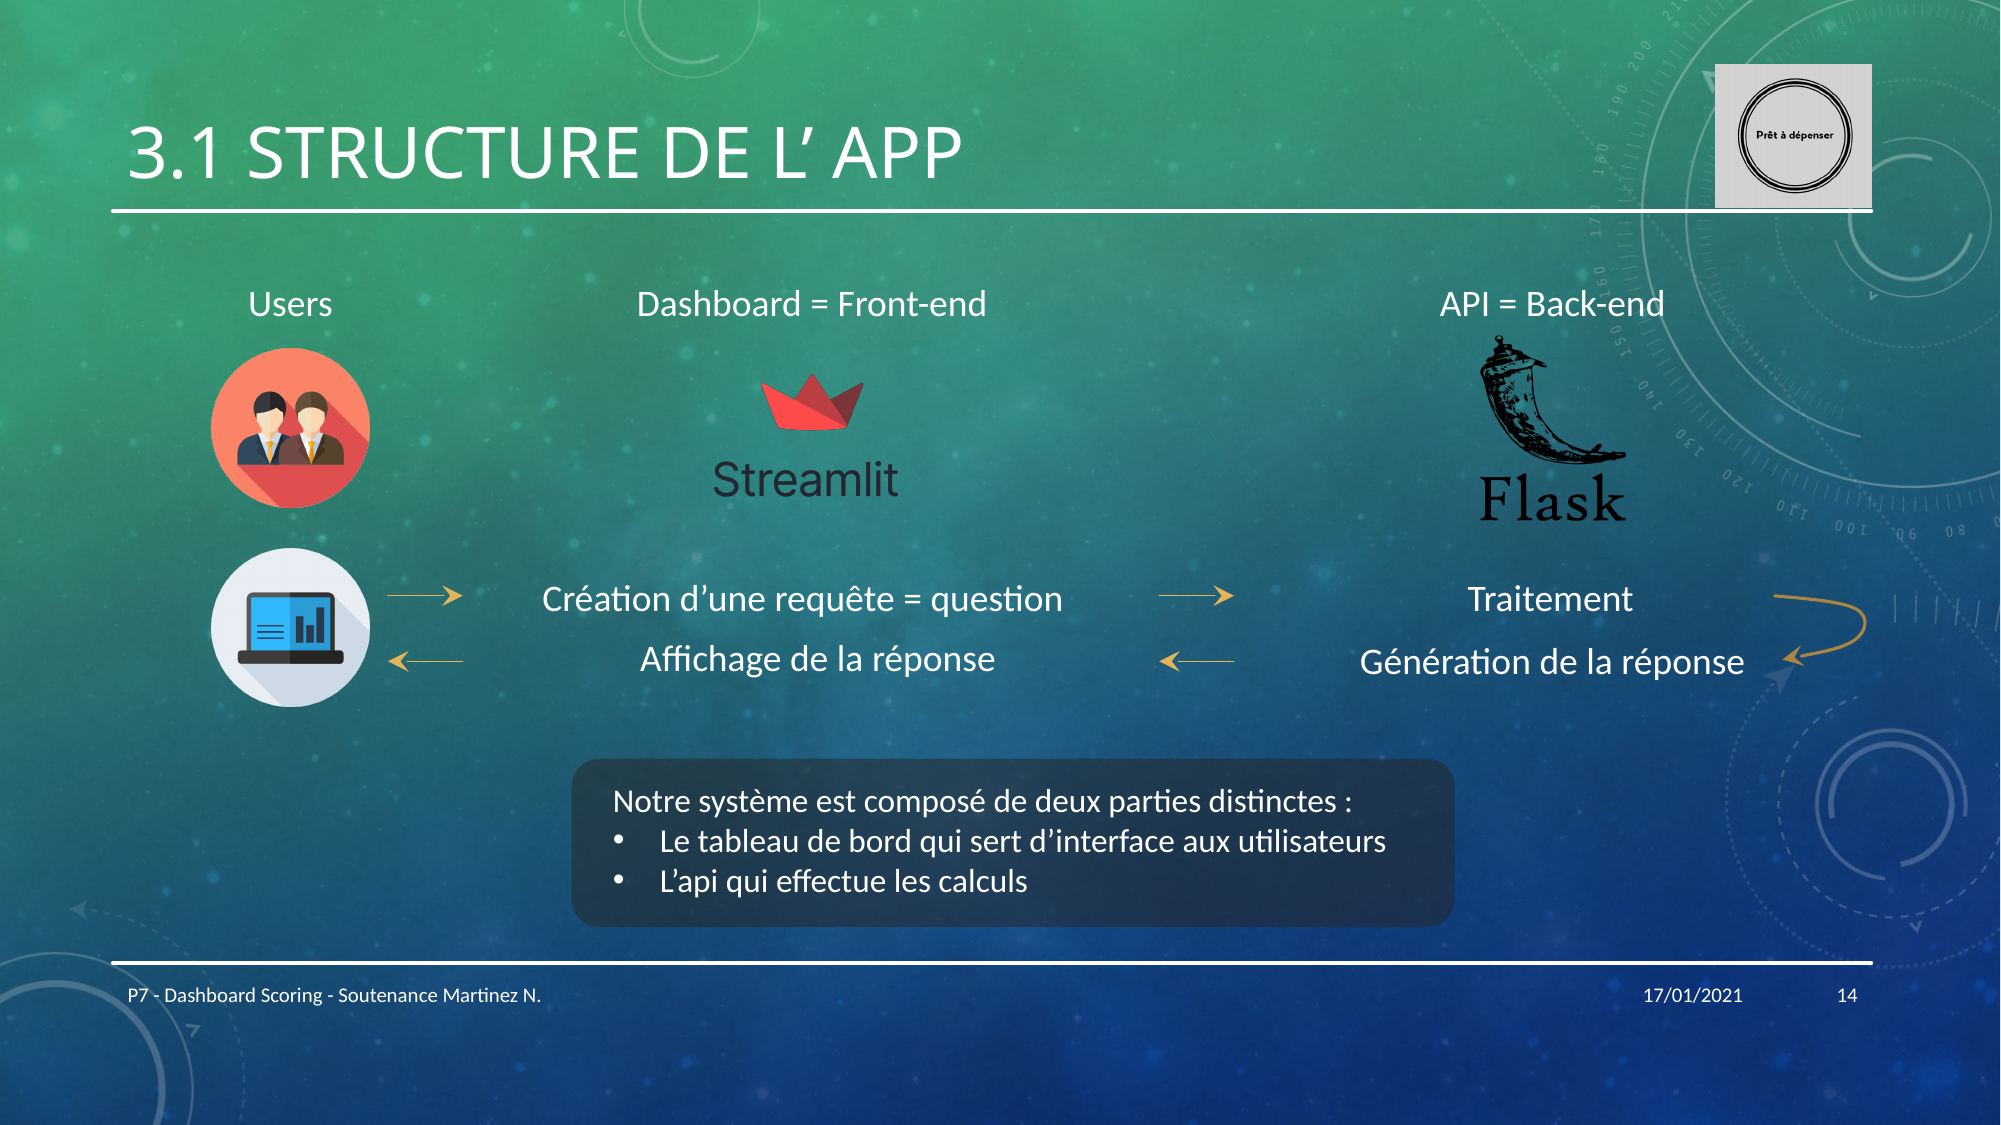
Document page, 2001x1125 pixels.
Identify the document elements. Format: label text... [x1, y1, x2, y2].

picture [0, 0, 2001, 1125]
text_box Notre système est composé de deux parties distinctes : Le tableau de bord qui sert d’interface aux utilisateurs L’api qui effectue les calculs [598, 772, 1424, 907]
text_box Traitement [1399, 566, 1702, 626]
text_box Création d’une requête = question [510, 566, 1096, 626]
text_box Génération de la réponse [1266, 629, 1839, 689]
text_box Users [139, 271, 442, 331]
text_box Dashboard = Front-end [493, 271, 1132, 331]
text_box [571, 758, 1455, 928]
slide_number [1495, 963, 1758, 1025]
title 3.1 Structure de l’ app [112, 99, 1872, 201]
text_box [1773, 594, 1867, 666]
text_box API = Back-end [1233, 271, 1872, 331]
footer P7 - Dashboard Scoring - Soutenance Martinez N. [112, 963, 1471, 1025]
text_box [701, 333, 923, 524]
slide_number 14 [1782, 963, 1873, 1025]
text_box Affichage de la réponse [540, 626, 1096, 687]
